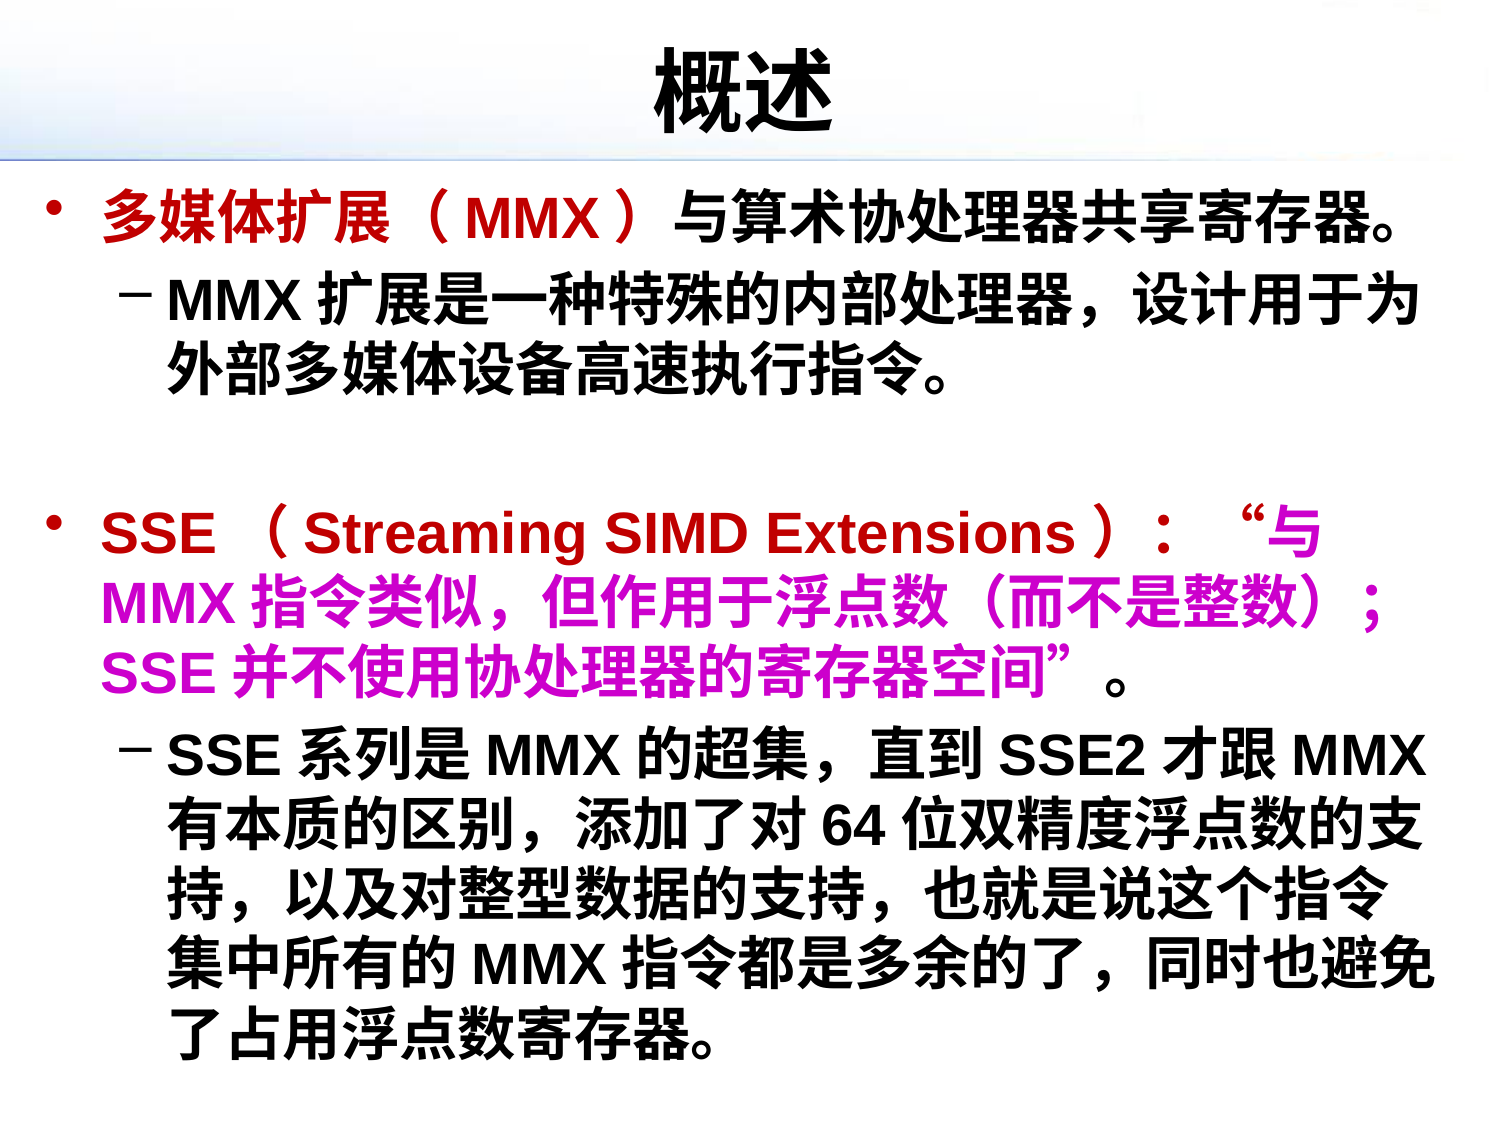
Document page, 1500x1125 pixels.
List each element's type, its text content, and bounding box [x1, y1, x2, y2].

picture [0, 0, 1500, 161]
list 多媒体扩展（MMX）与算术协处理器共享寄存器。 MMX扩展是一种特殊的内部处理器，设计用于为外部多媒体设备高速执行指令。 SSE（Streaming SIMD Extensions）：“与MMX指令类似，但作用于浮点数（而不是整数）；SSE并不使用协处理器的寄存器空间”。 SSE系列是MMX的超集，直到SSE2才跟MMX有本质的区别，添加了对64位双精度浮点数的支持，以及对整型数据的支持，也就是说这个指令集中所有的MMX指令都是多余的了，同时也避免了占用浮点数寄存器。 [29, 172, 1459, 1094]
title 概述 [29, 31, 1459, 147]
